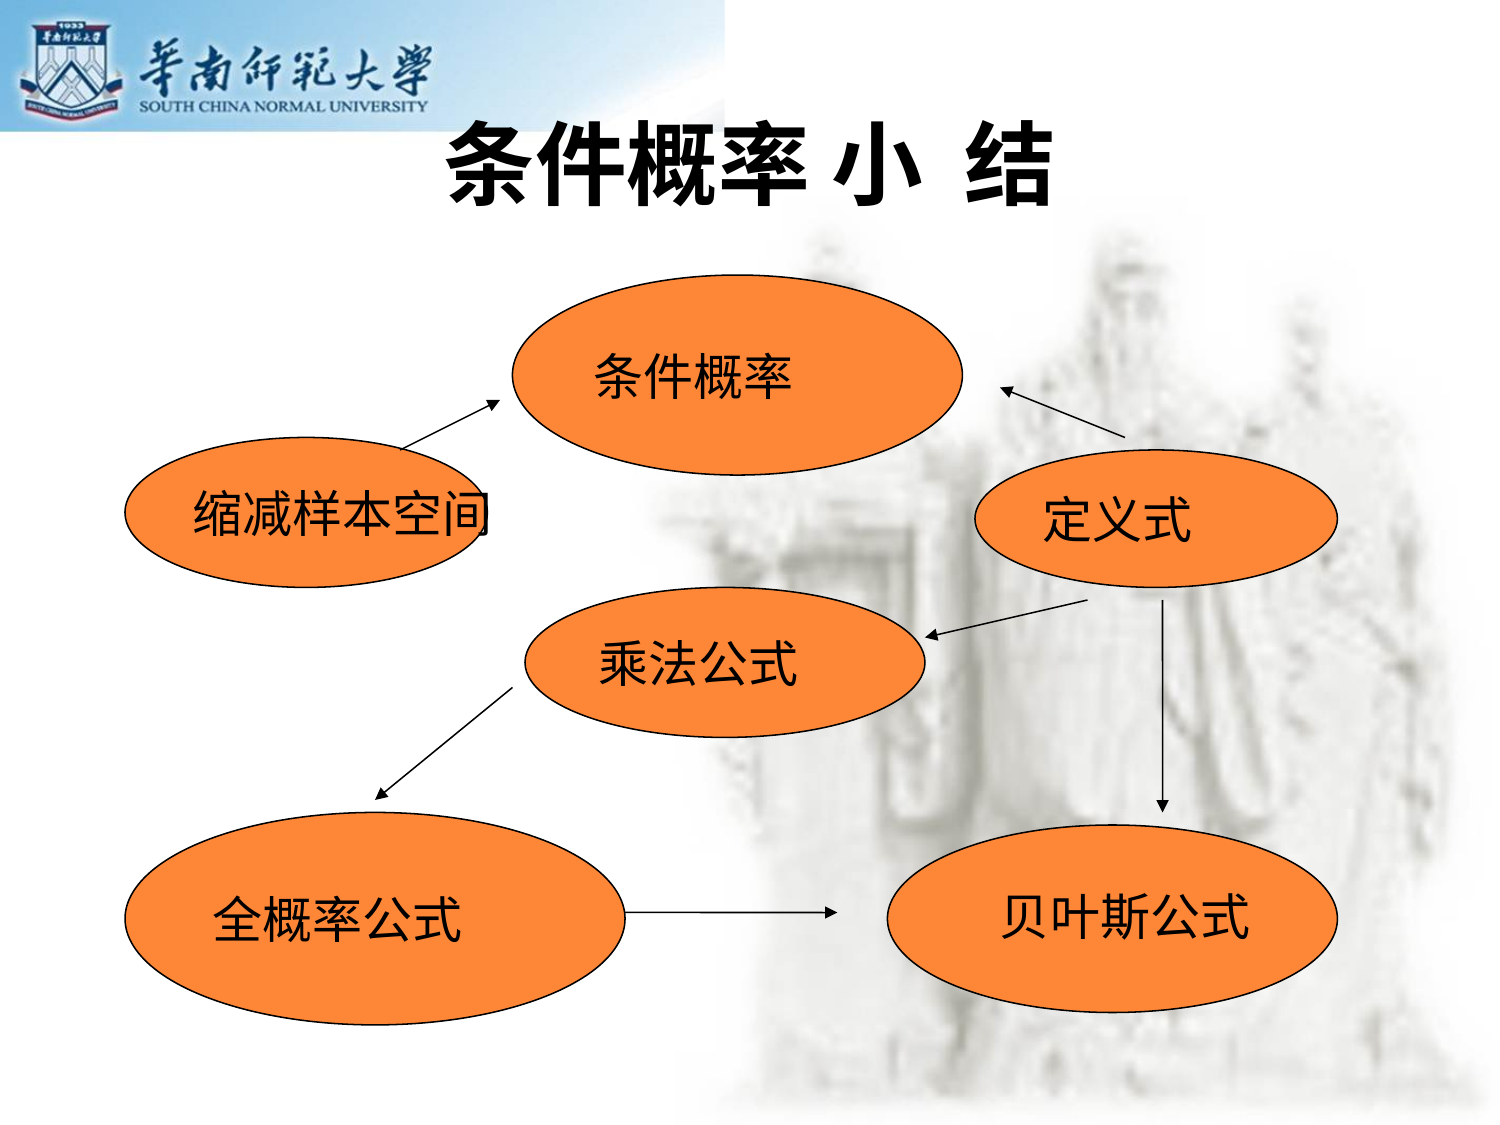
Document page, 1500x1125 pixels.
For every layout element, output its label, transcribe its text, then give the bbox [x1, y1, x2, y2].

text_box [375, 687, 513, 800]
text_box 条件概率 [512, 288, 963, 476]
text_box [924, 599, 1088, 641]
text_box 乘法公式 [525, 587, 925, 738]
text_box [887, 825, 1338, 1013]
text_box [1156, 599, 1169, 813]
text_box 定义式 [974, 449, 1338, 588]
text_box 缩减样本空间 [124, 437, 488, 588]
text_box [624, 906, 838, 919]
picture [0, 0, 1500, 1125]
title 条件概率 小 结 [112, 99, 1388, 288]
text_box 全概率公式 [125, 812, 626, 1025]
text_box [999, 386, 1126, 438]
text_box 贝叶斯公式 [985, 878, 1265, 954]
text_box [399, 399, 500, 451]
